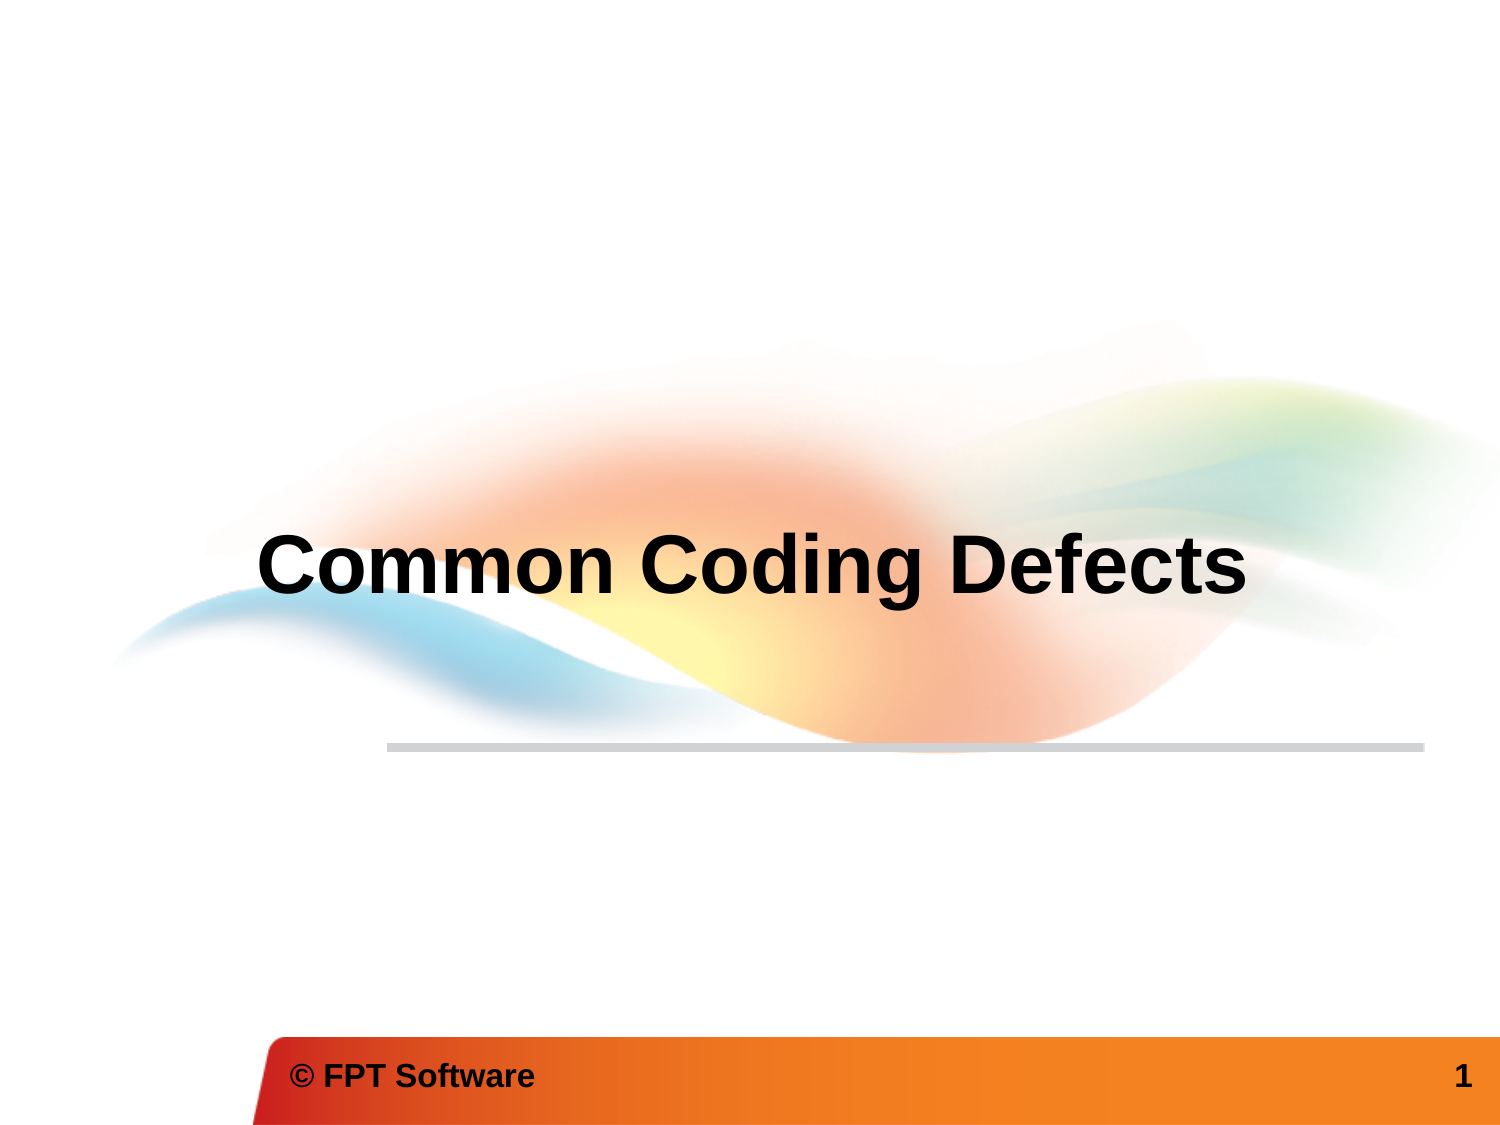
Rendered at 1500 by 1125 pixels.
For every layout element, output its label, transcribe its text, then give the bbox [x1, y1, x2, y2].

picture [253, 1037, 1500, 1125]
picture [99, 317, 1500, 899]
text_box Common Coding Defects [100, 503, 1406, 669]
